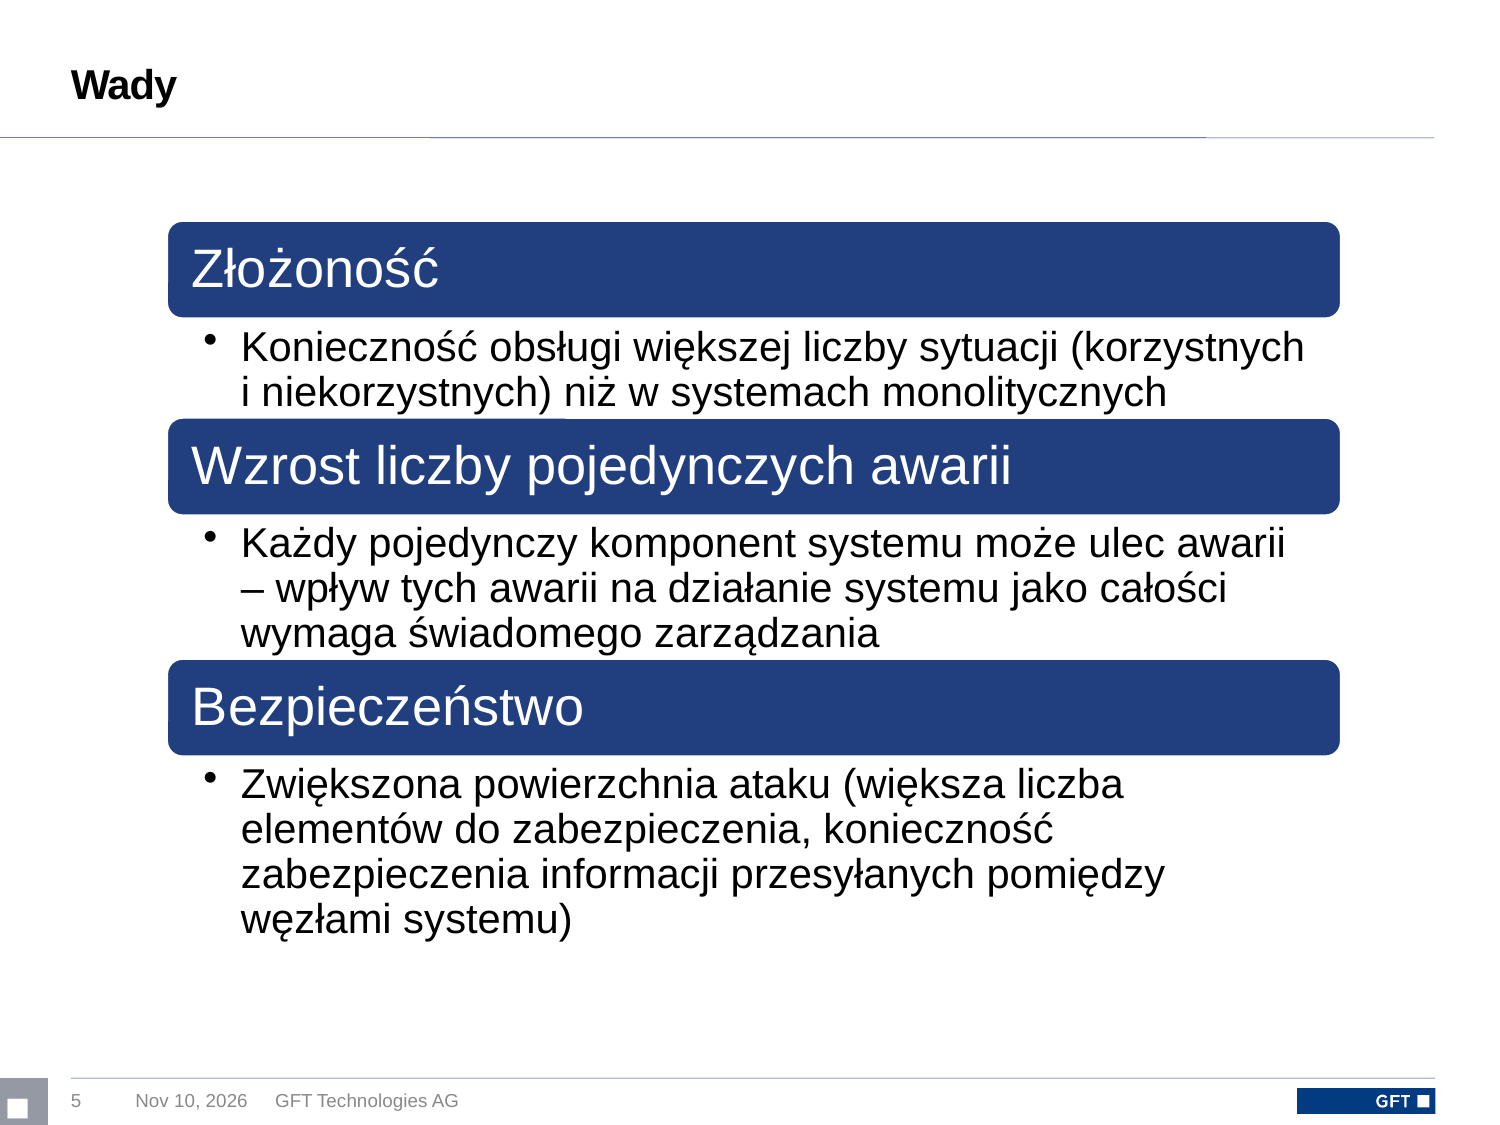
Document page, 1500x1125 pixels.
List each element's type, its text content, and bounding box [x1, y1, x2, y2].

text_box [165, 206, 1343, 956]
picture [1297, 1088, 1436, 1114]
footer GFT Technologies AG [275, 1089, 991, 1113]
title Wady [70, 66, 1447, 120]
slide_number 5 [70, 1089, 130, 1113]
slide_number 21-Feb-17 [135, 1089, 266, 1113]
